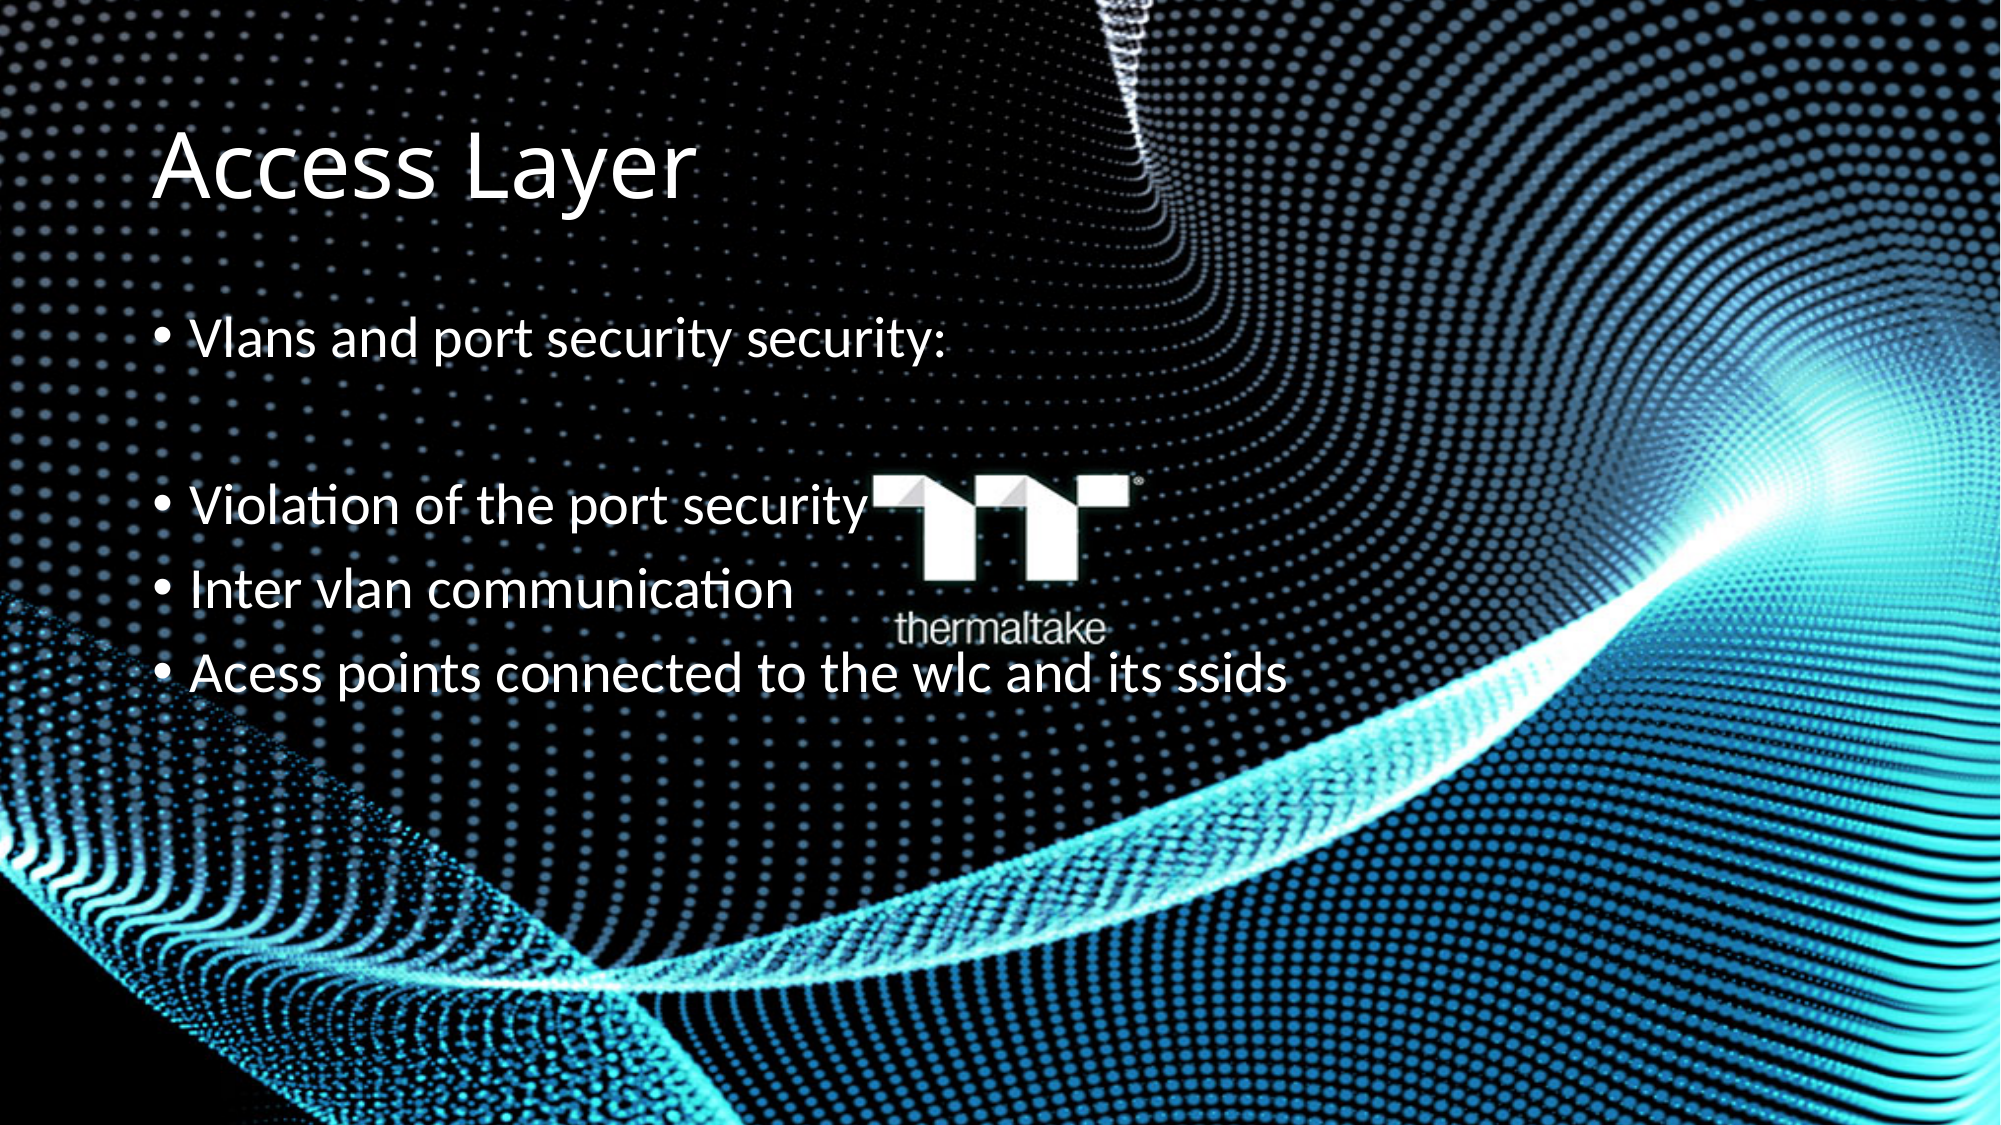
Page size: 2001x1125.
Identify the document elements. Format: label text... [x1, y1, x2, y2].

list Vlans and port security security: Violation of the port security Inter vlan communication Acess points connected to the wlc and its ssids [137, 299, 1863, 1014]
picture [0, 0, 2001, 1125]
title Access Layer [137, 59, 1863, 278]
